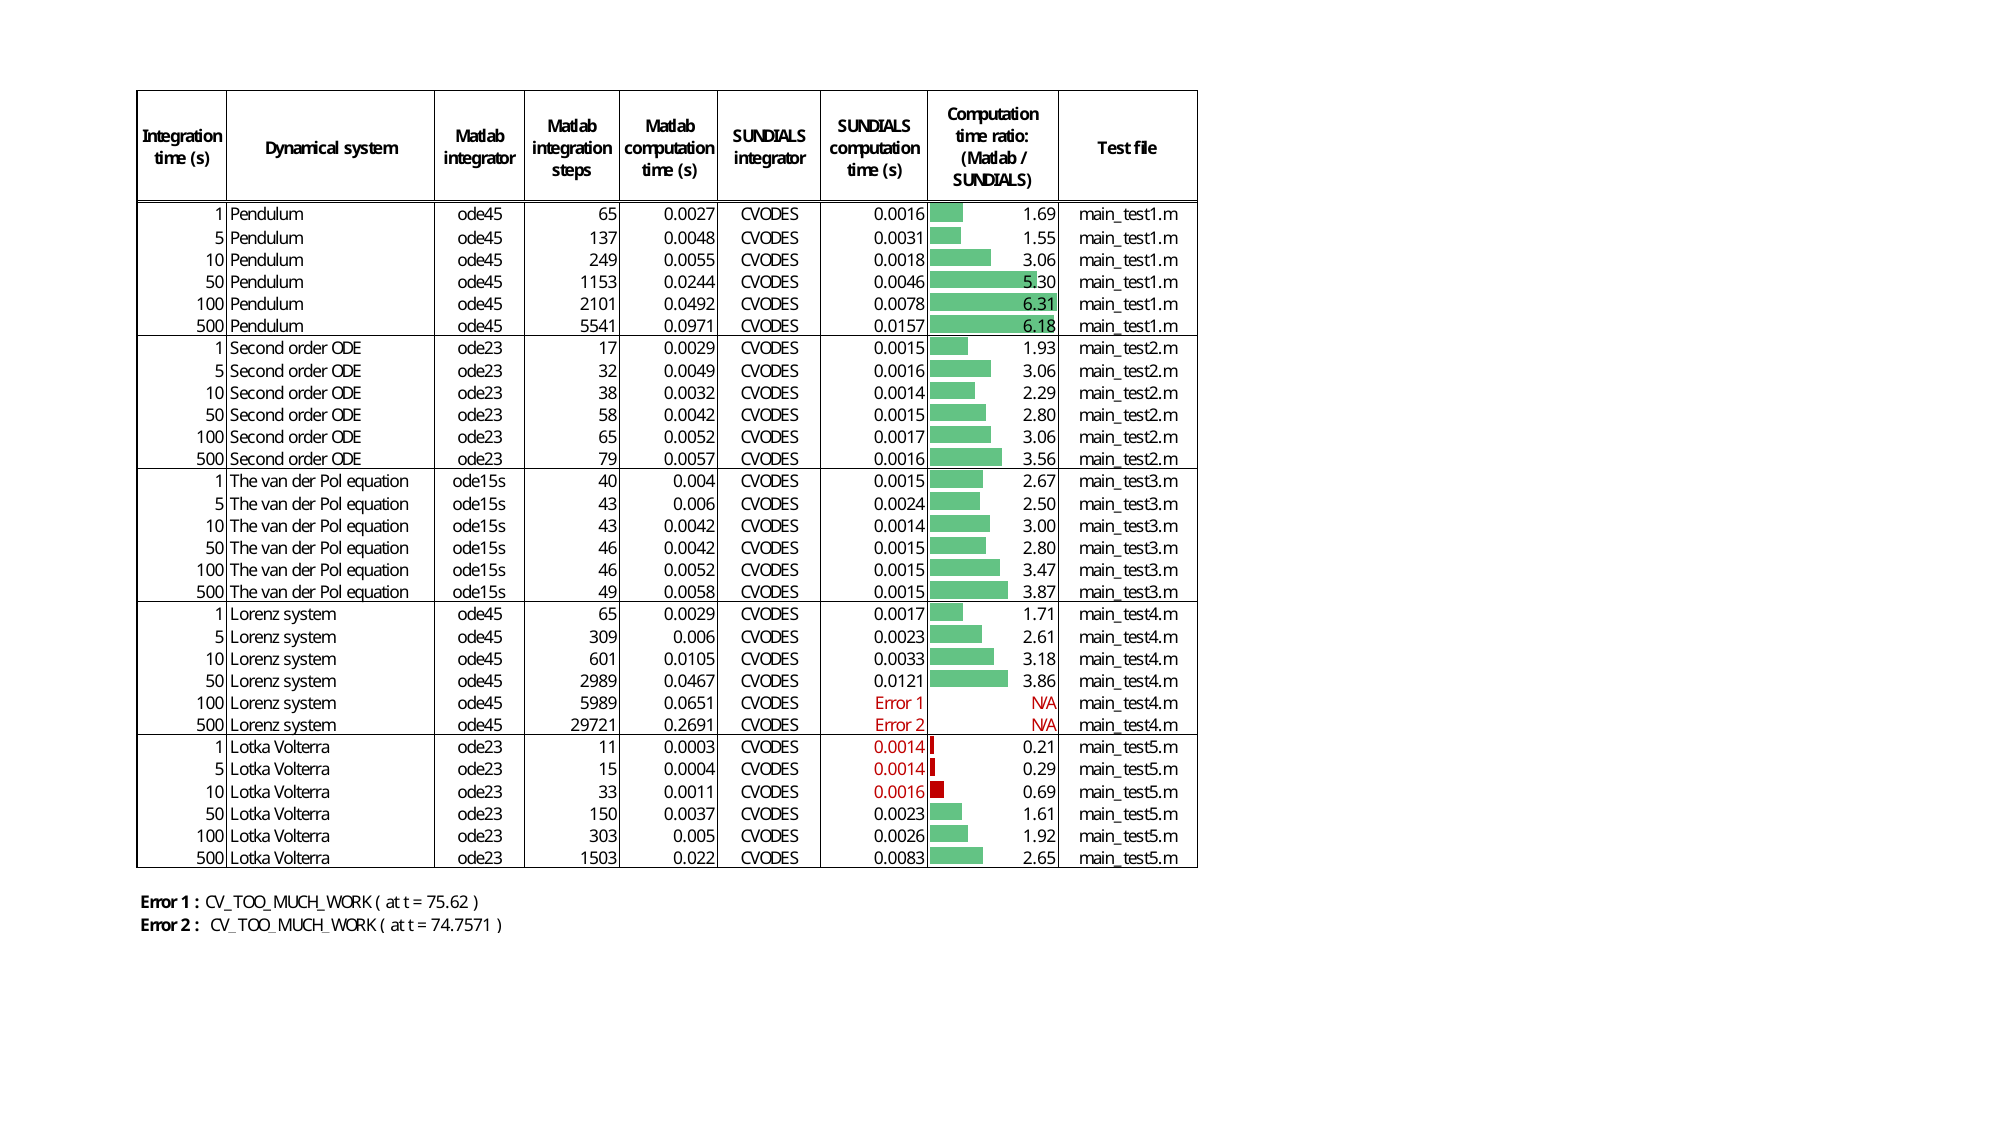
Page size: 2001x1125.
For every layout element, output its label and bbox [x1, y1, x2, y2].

text_box [101, 67, 1232, 957]
